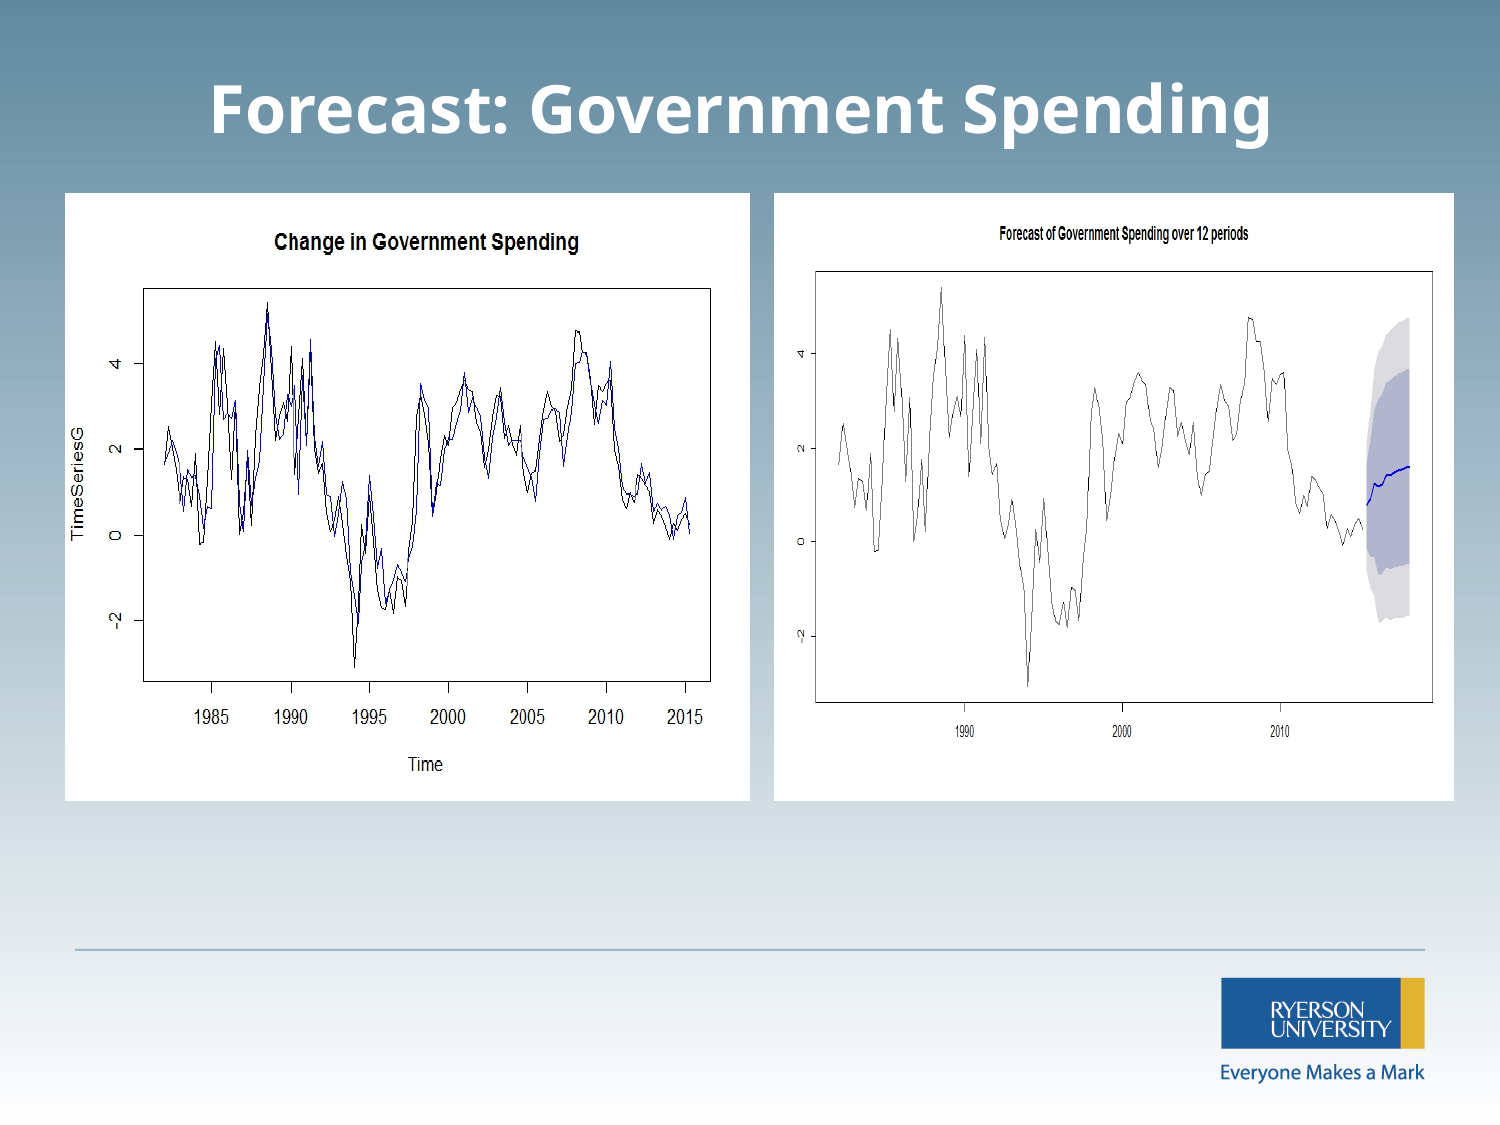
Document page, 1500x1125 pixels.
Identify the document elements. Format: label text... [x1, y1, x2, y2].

picture [0, 0, 1500, 1125]
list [65, 192, 751, 801]
title Forecast: Government Spending [75, 45, 1425, 169]
